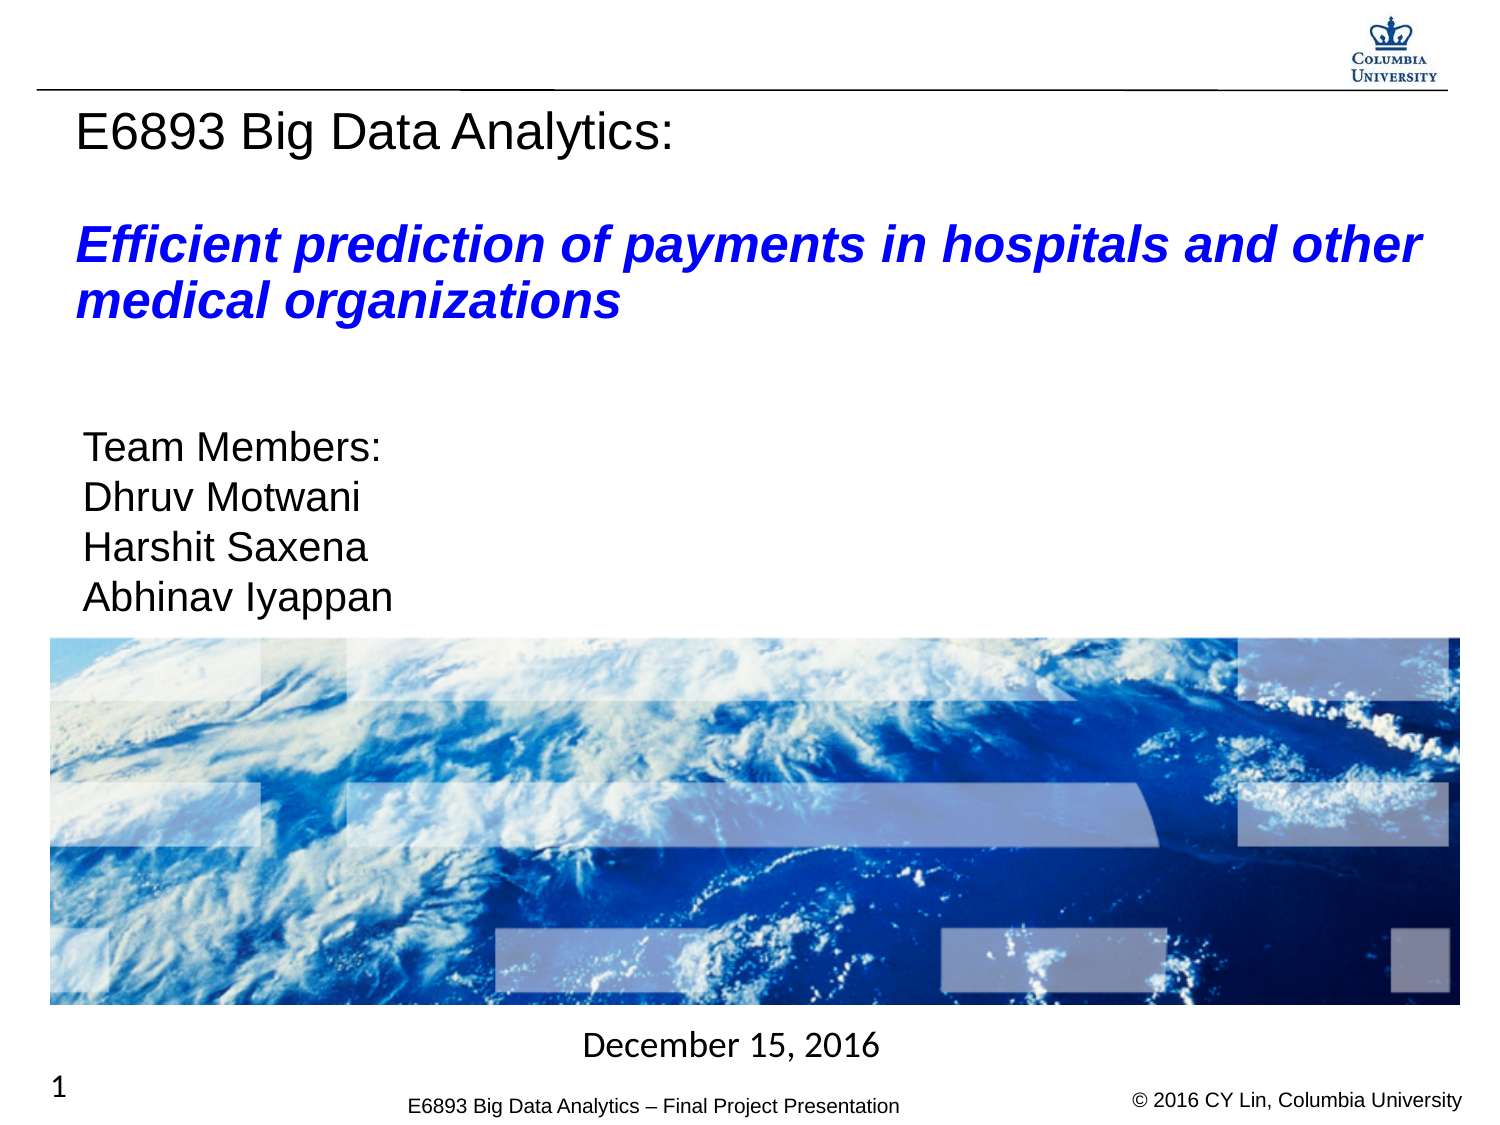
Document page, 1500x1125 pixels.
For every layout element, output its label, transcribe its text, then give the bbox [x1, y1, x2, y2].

picture [1350, 13, 1438, 37]
text_box ‹#› [50, 1064, 261, 1119]
text_box E6893 Big Data Analytics: Efficient prediction of payments in hospitals and other medical organizations [67, 37, 1500, 338]
picture [49, 637, 1460, 1005]
text_box Team Members: Dhruv Motwani Harshit Saxena Abhinav Iyappan [75, 412, 1046, 635]
text_box December 15, 2016 [574, 1013, 892, 1074]
